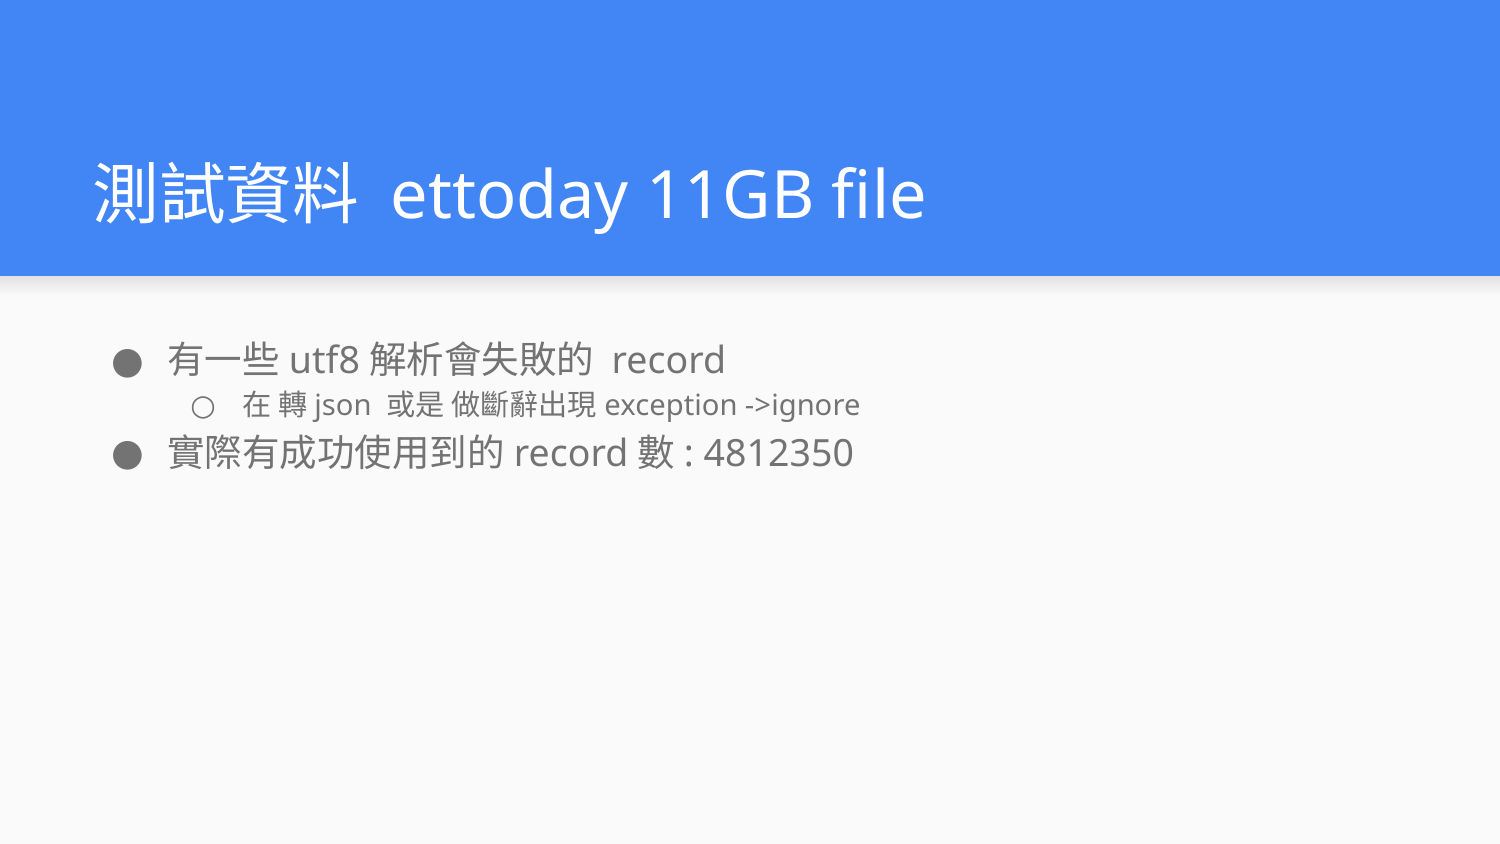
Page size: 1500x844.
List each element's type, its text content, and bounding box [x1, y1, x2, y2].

title 測試資料 ettoday 11GB file [77, 121, 1427, 248]
list 有一些utf8解析會失敗的 record 在 轉json 或是 做斷辭出現exception ->ignore 實際有成功使用到的record數: 4812350 [77, 314, 1427, 760]
